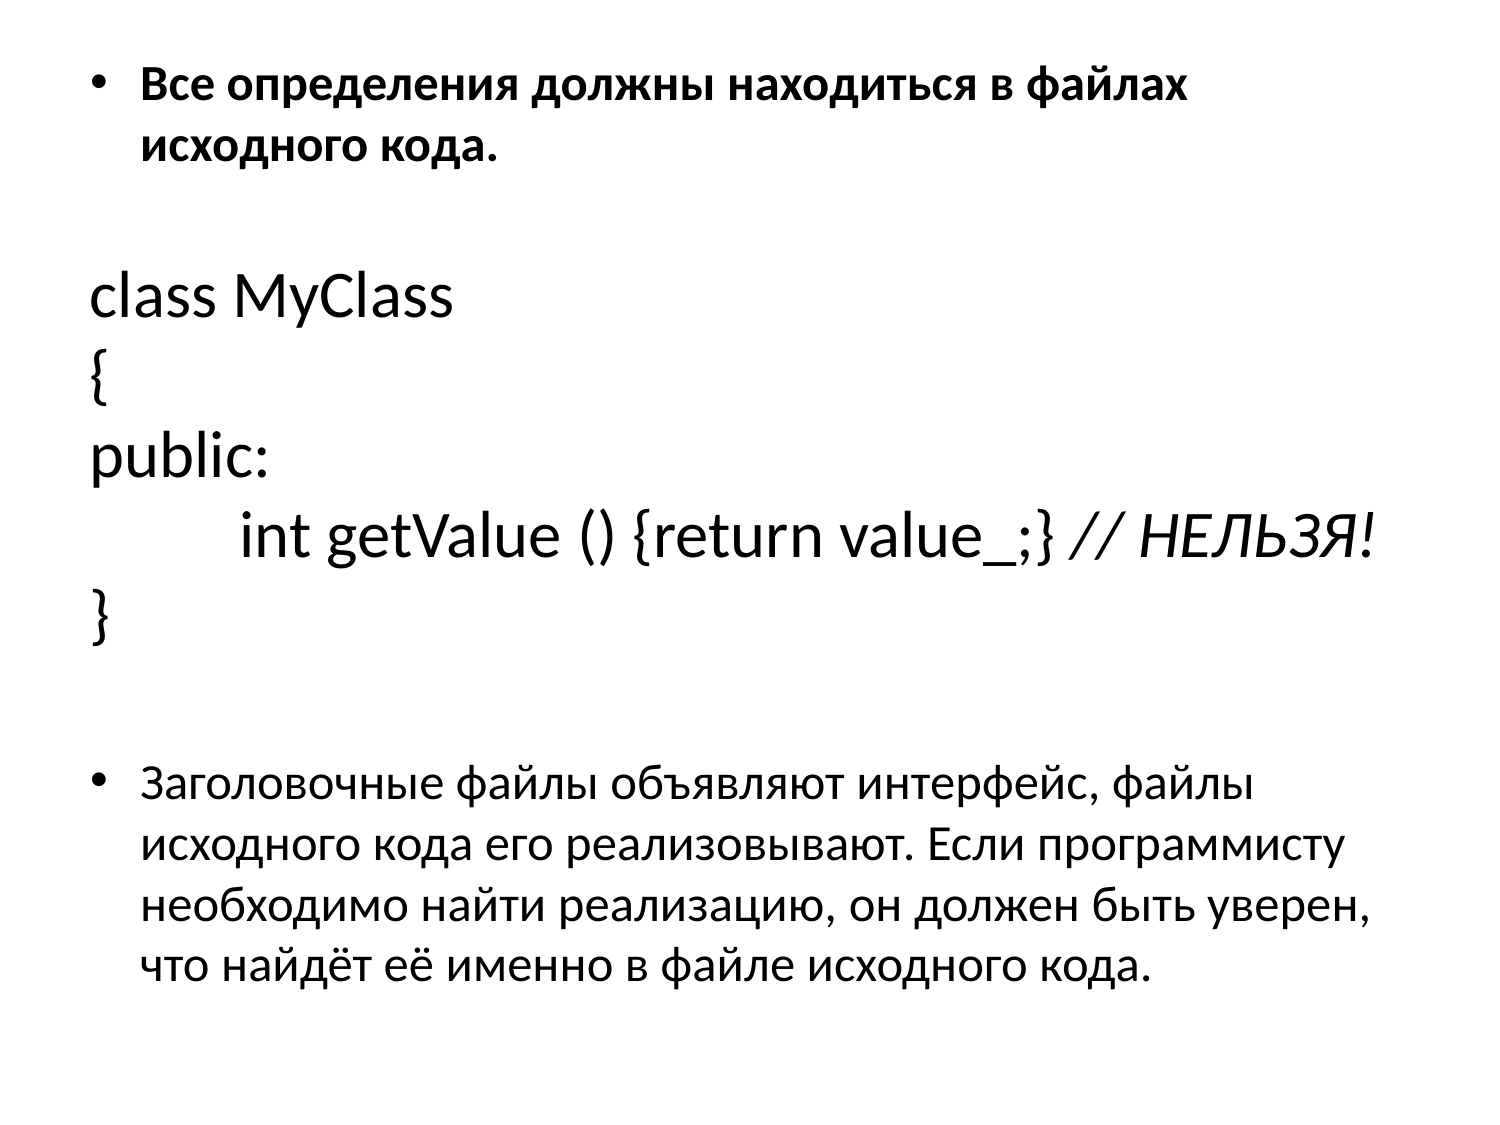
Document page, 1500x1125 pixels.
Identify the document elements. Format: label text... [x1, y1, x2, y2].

text_box class MyClass { public: int getValue () {return value_;} // НЕЛЬЗЯ! } [75, 243, 1422, 658]
list Все определения должны находиться в файлах исходного кода. Заголовочные файлы объявляют интерфейс, файлы исходного кода его реализовывают. Если программисту необходимо найти реализацию, он должен быть уверен, что найдёт её именно в файле исходного кода. [75, 42, 1425, 1071]
